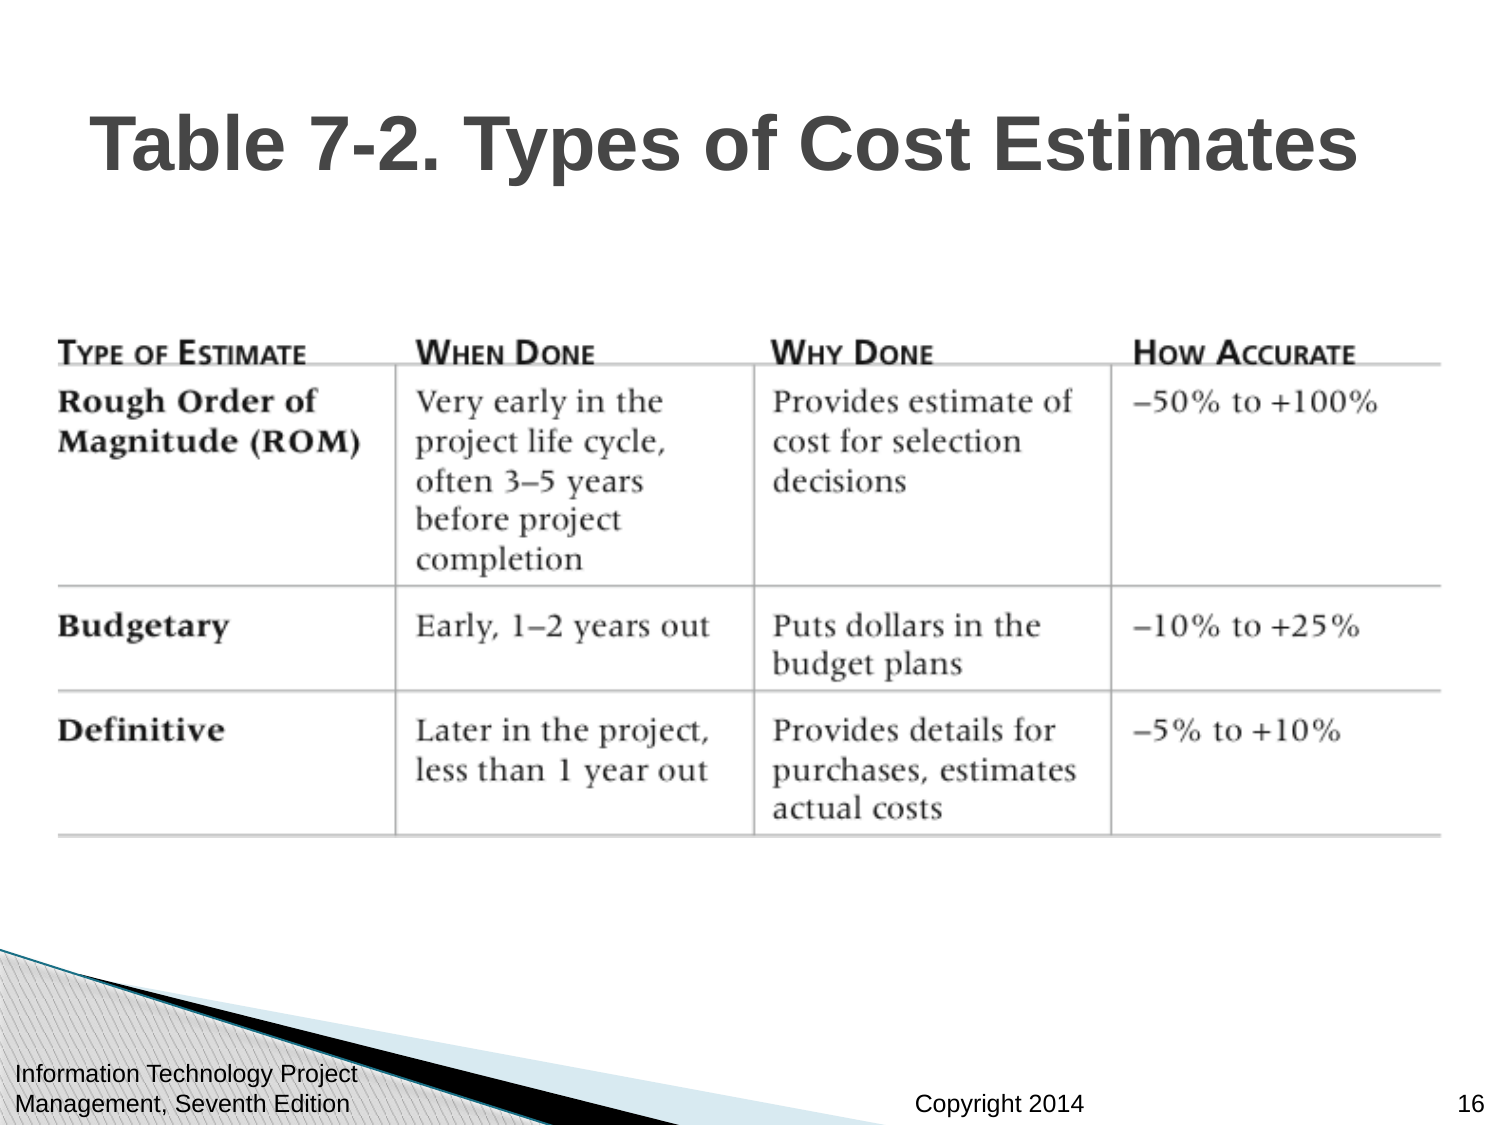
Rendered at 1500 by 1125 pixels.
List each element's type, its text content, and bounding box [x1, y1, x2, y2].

slide_number 16 [1408, 1065, 1500, 1125]
picture [57, 337, 1443, 838]
title Table 7-2. Types of Cost Estimates [75, 45, 1425, 233]
footer Information Technology Project Management, Seventh Edition [0, 1065, 425, 1125]
